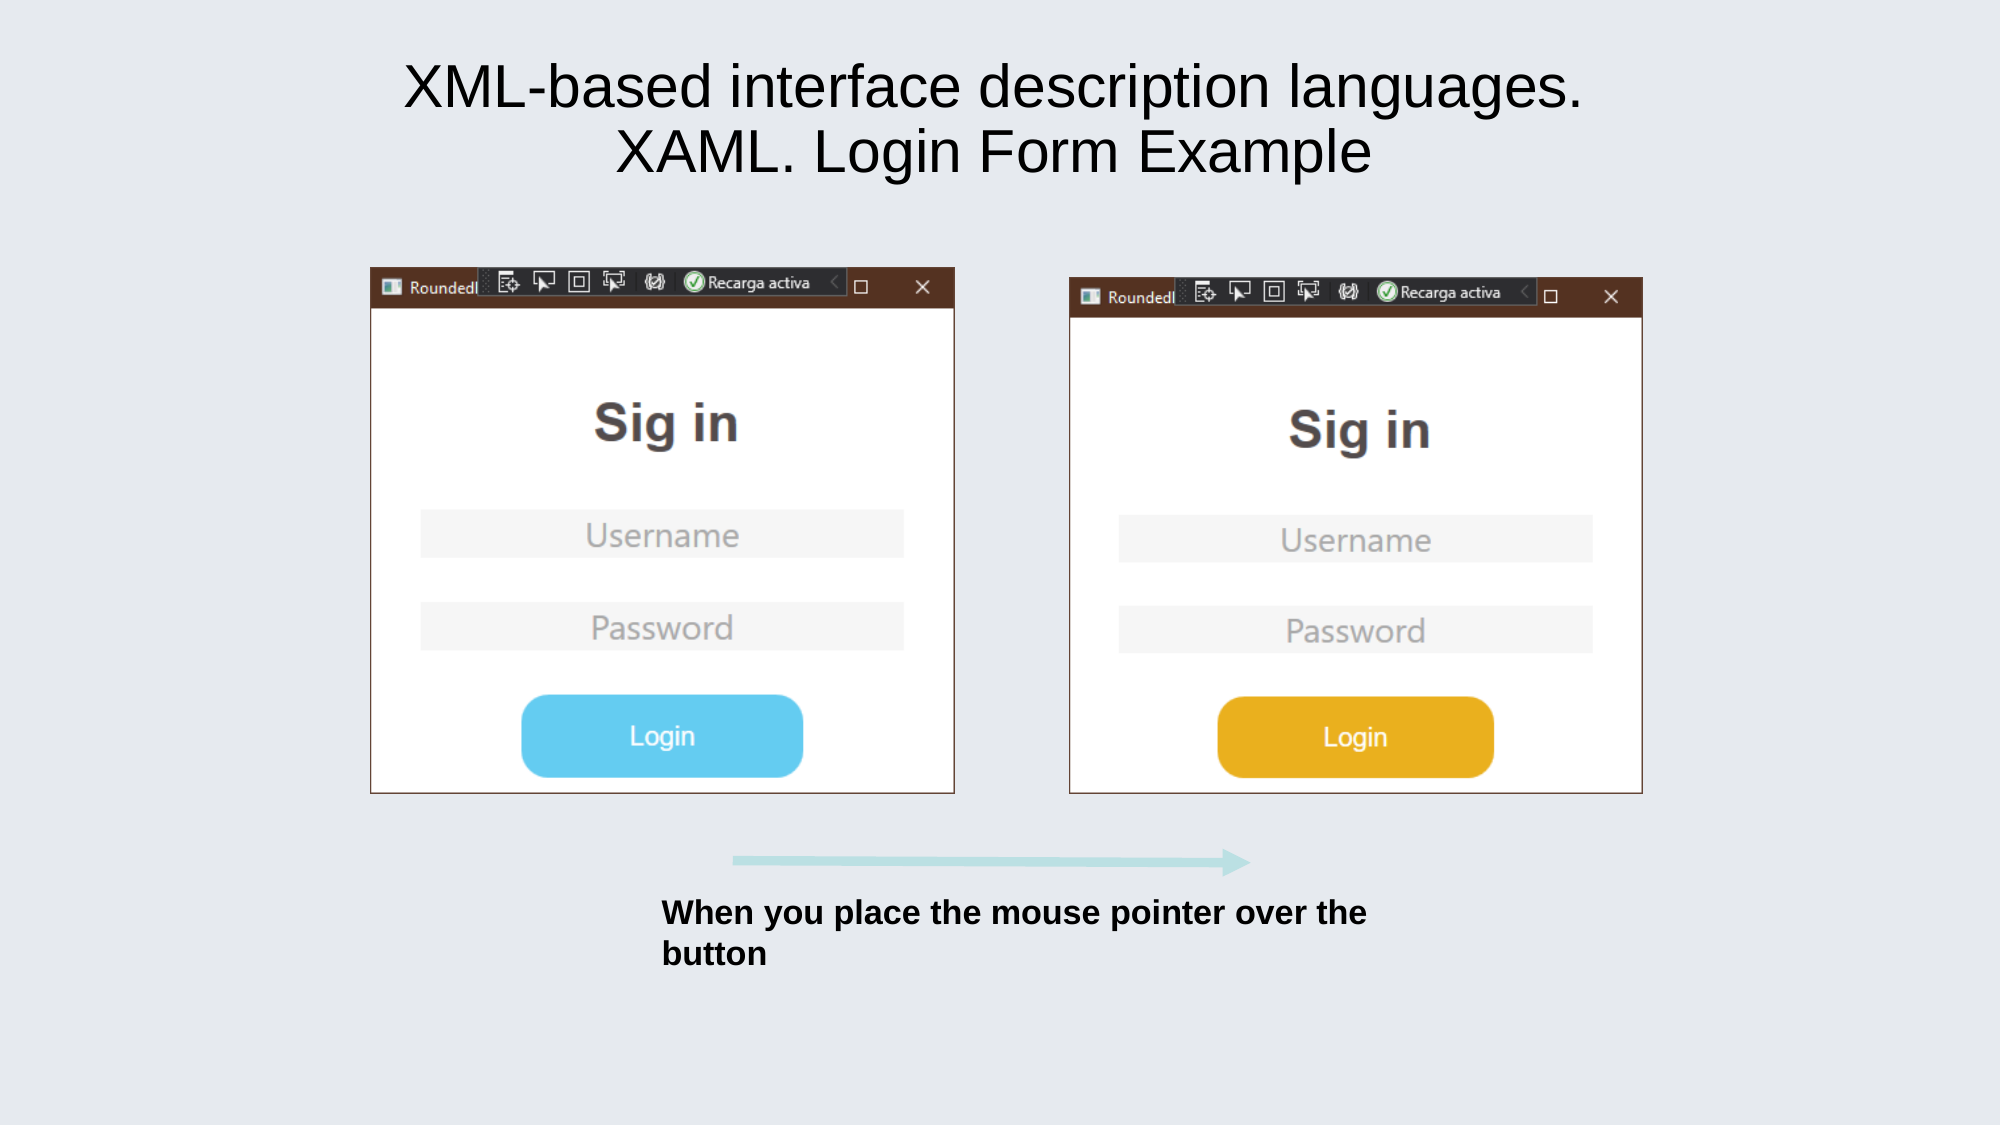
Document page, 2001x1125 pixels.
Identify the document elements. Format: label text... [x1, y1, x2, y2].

title XML-based interface description languages. XAML. Login Form Example [319, 0, 1670, 242]
text_box When you place the mouse pointer over the button [648, 883, 1462, 1015]
picture [1069, 277, 1643, 794]
picture [370, 267, 955, 794]
